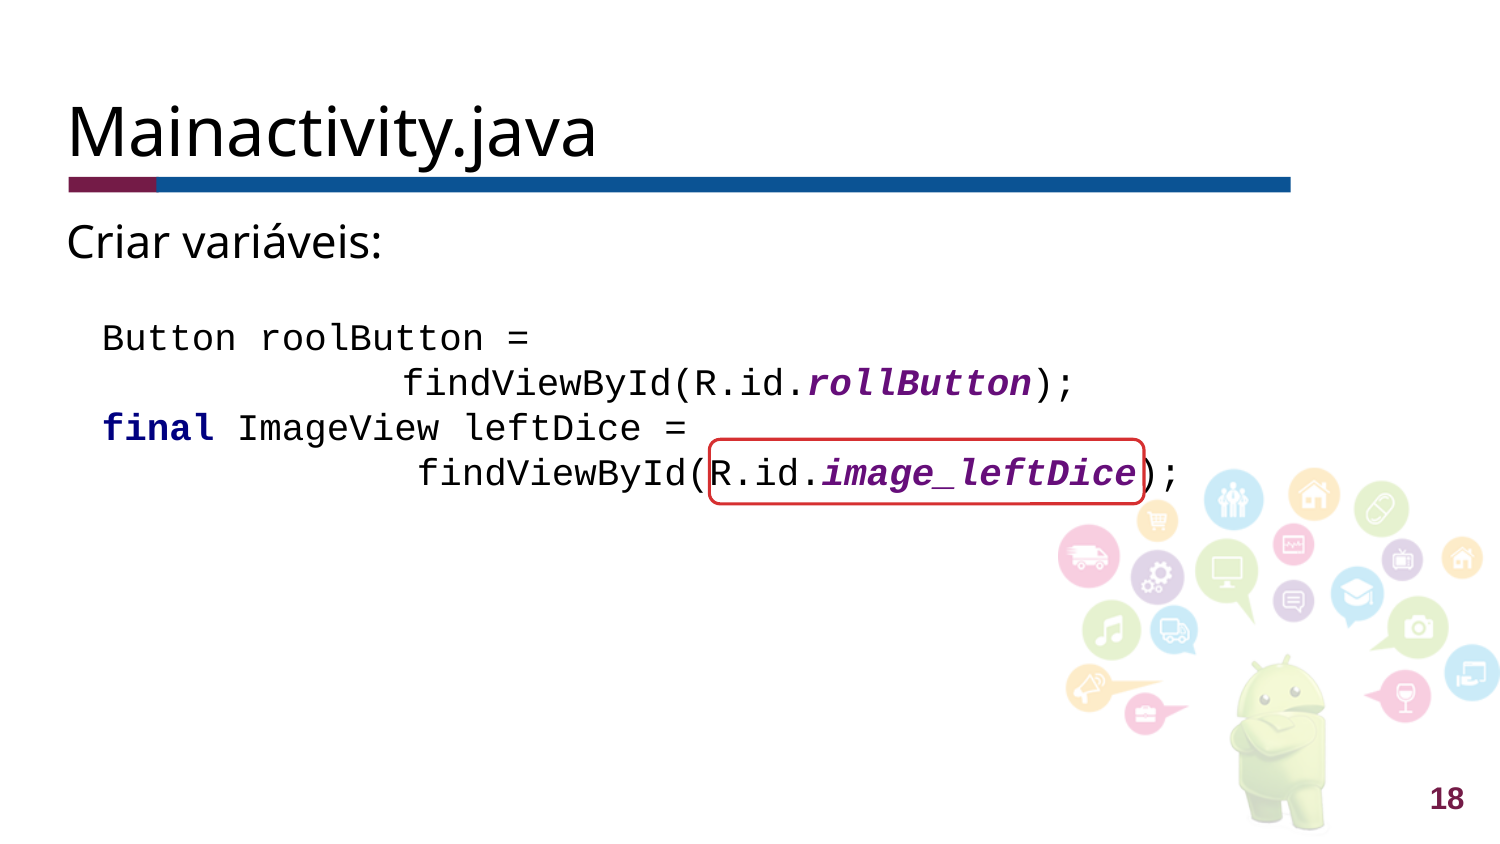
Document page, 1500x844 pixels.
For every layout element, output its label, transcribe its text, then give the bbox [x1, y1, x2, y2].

text_box [709, 439, 1145, 504]
list Criar variáveis: [51, 189, 1449, 750]
title Mainactivity.java [51, 72, 1449, 167]
text_box Button roolButton = findViewById(R.id.rollButton); final ImageView leftDice = findViewById(R.id.image_leftDice); [86, 298, 1449, 556]
slide_number 18 [1389, 764, 1480, 830]
